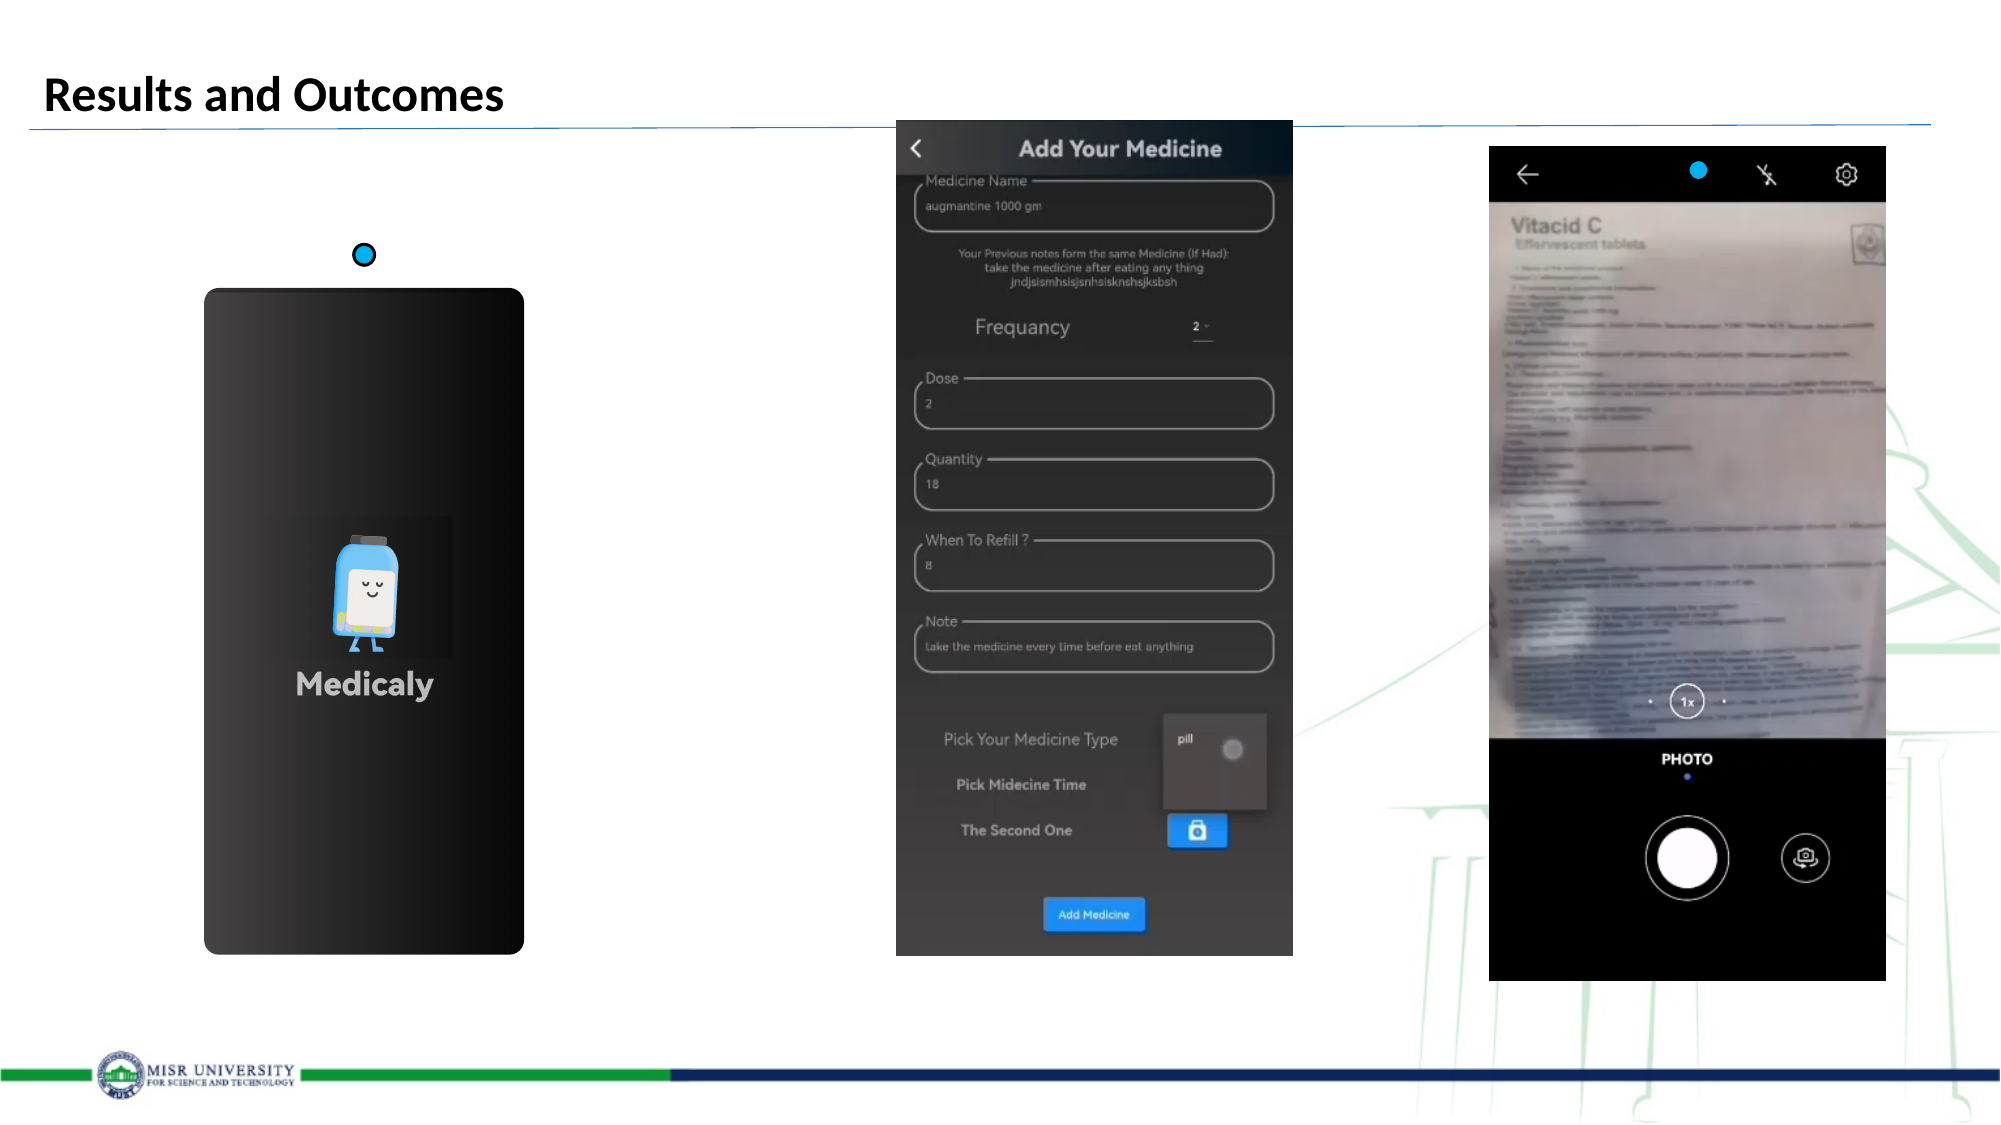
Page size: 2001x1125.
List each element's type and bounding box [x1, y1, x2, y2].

text_box [1443, 163, 1842, 1001]
text_box [29, 124, 1931, 130]
text_box [796, 153, 1194, 991]
picture [0, 0, 2000, 1123]
